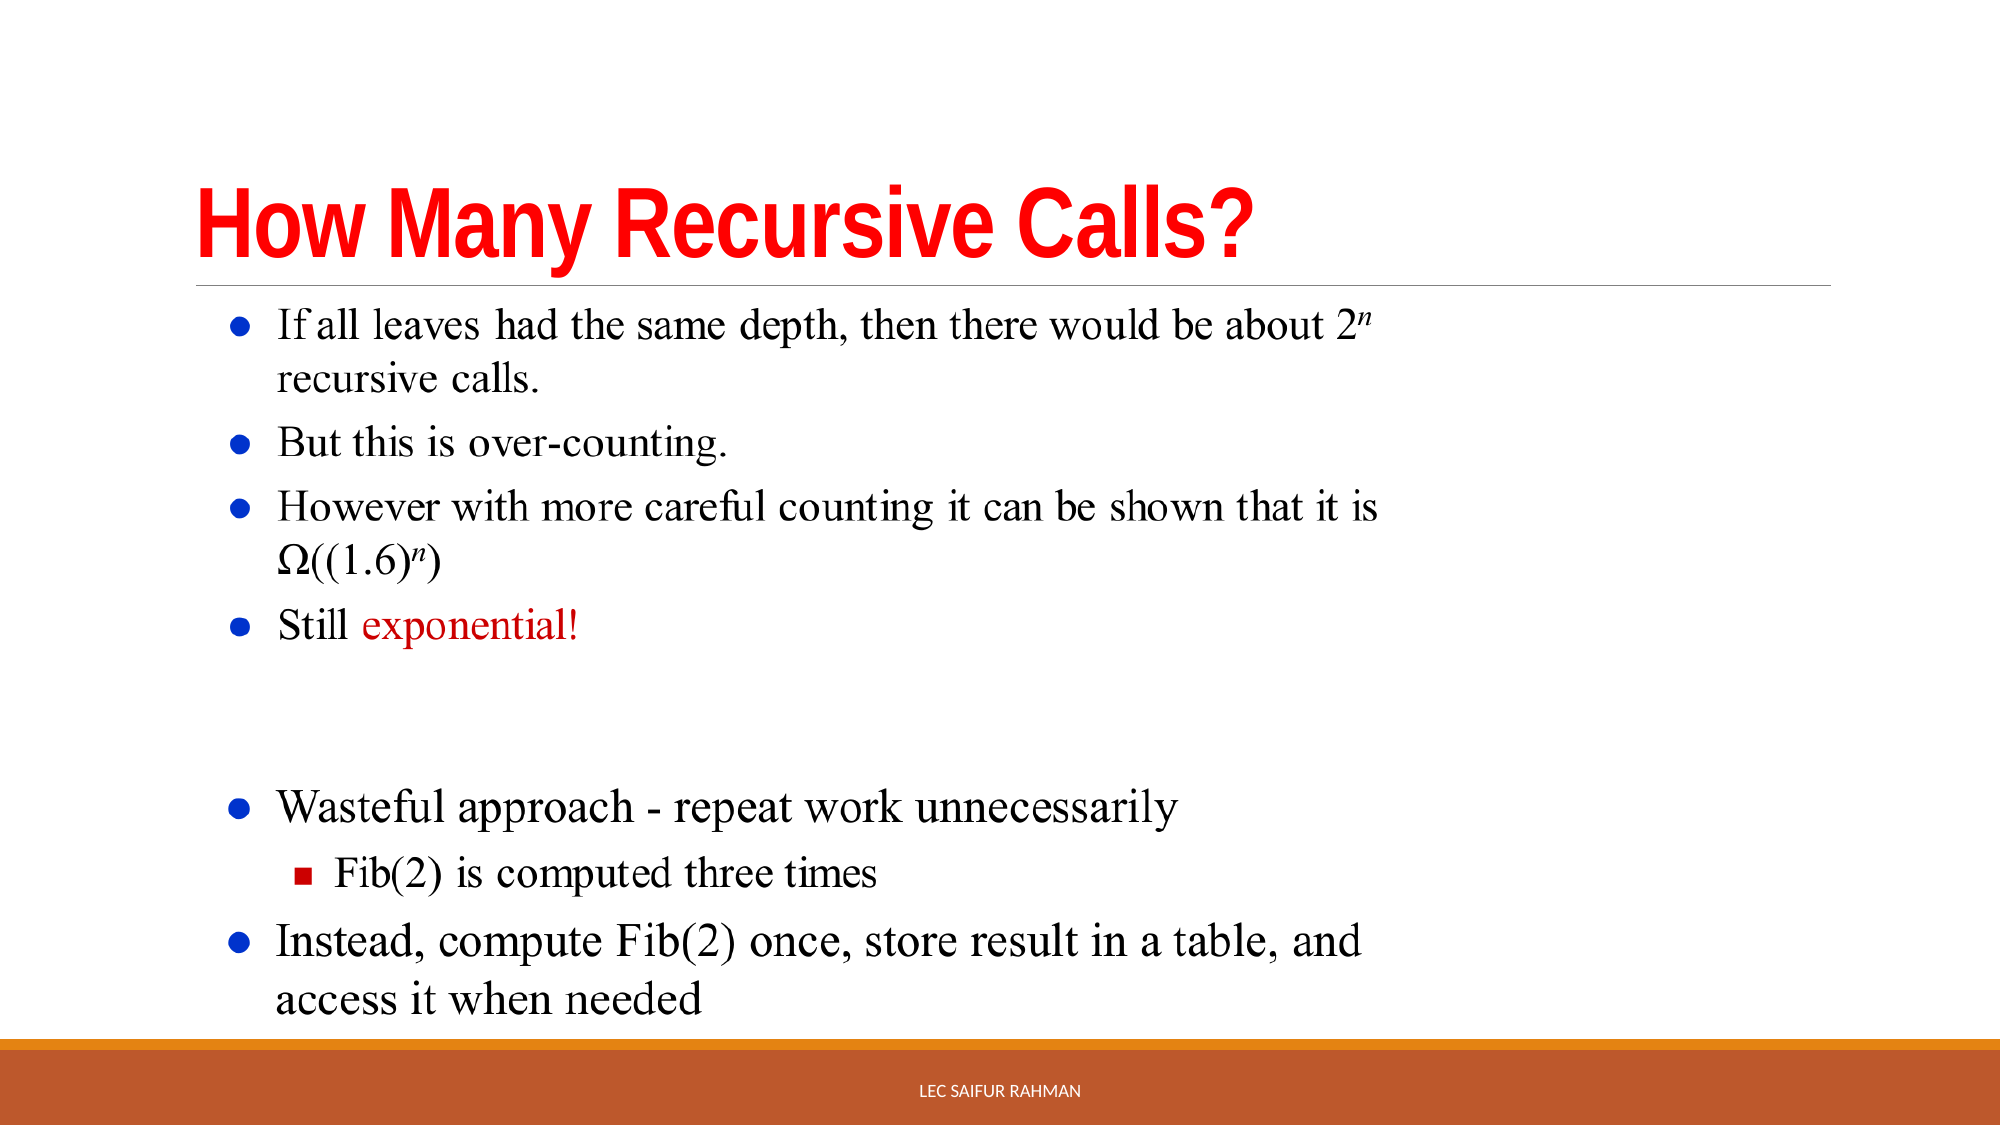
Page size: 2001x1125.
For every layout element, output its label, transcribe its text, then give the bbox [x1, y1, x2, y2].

footer Lec Saifur rahman [604, 1059, 1396, 1120]
picture [219, 292, 1419, 1027]
title How Many Recursive Calls? [180, 47, 1830, 285]
